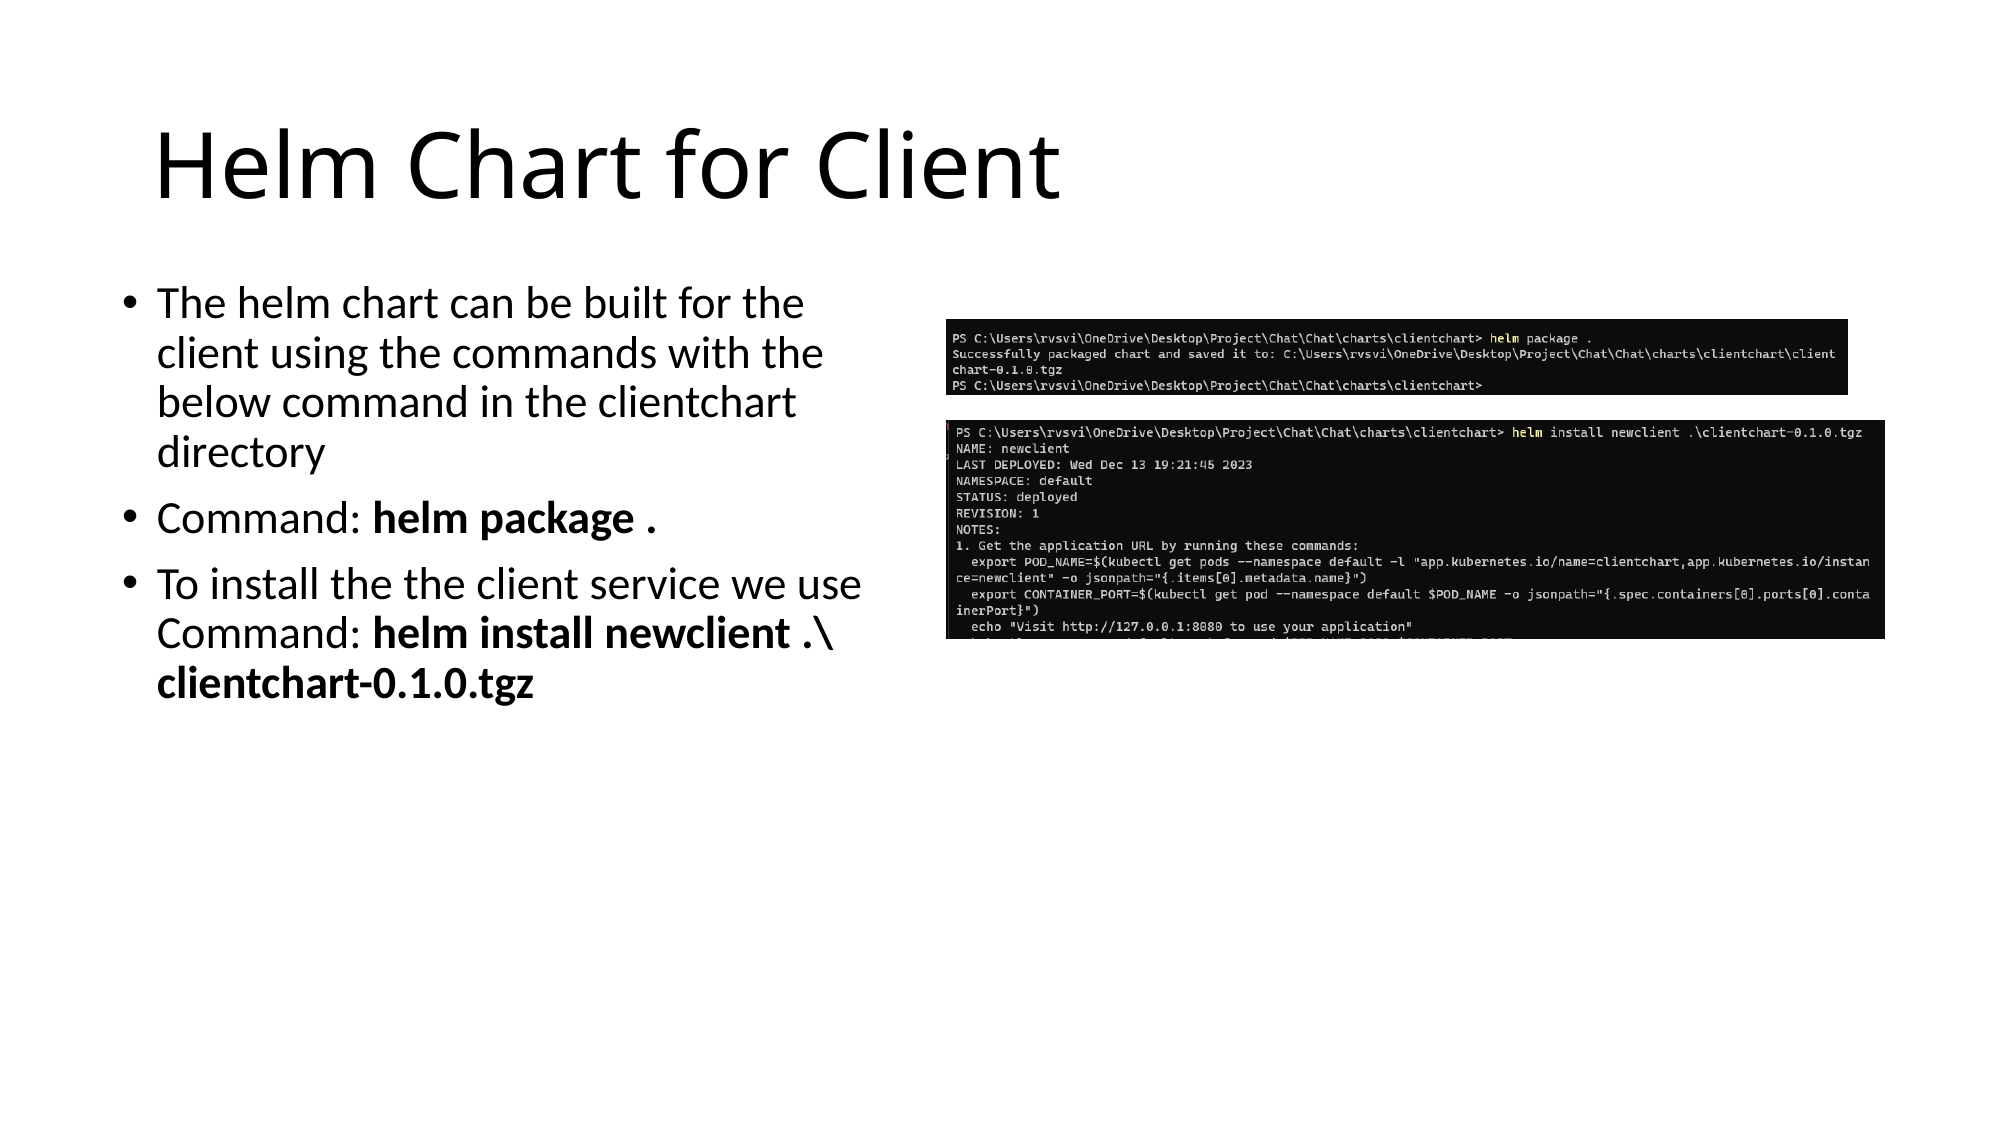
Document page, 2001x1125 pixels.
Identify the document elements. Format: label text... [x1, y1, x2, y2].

picture [945, 318, 1848, 395]
list The helm chart can be built for the client using the commands with the below command in the clientchart directory Command: helm package . To install the the client service we use Command: helm install newclient .\clientchart-0.1.0.tgz [107, 271, 894, 723]
picture [946, 420, 1885, 639]
title Helm Chart for Client [137, 59, 1863, 278]
